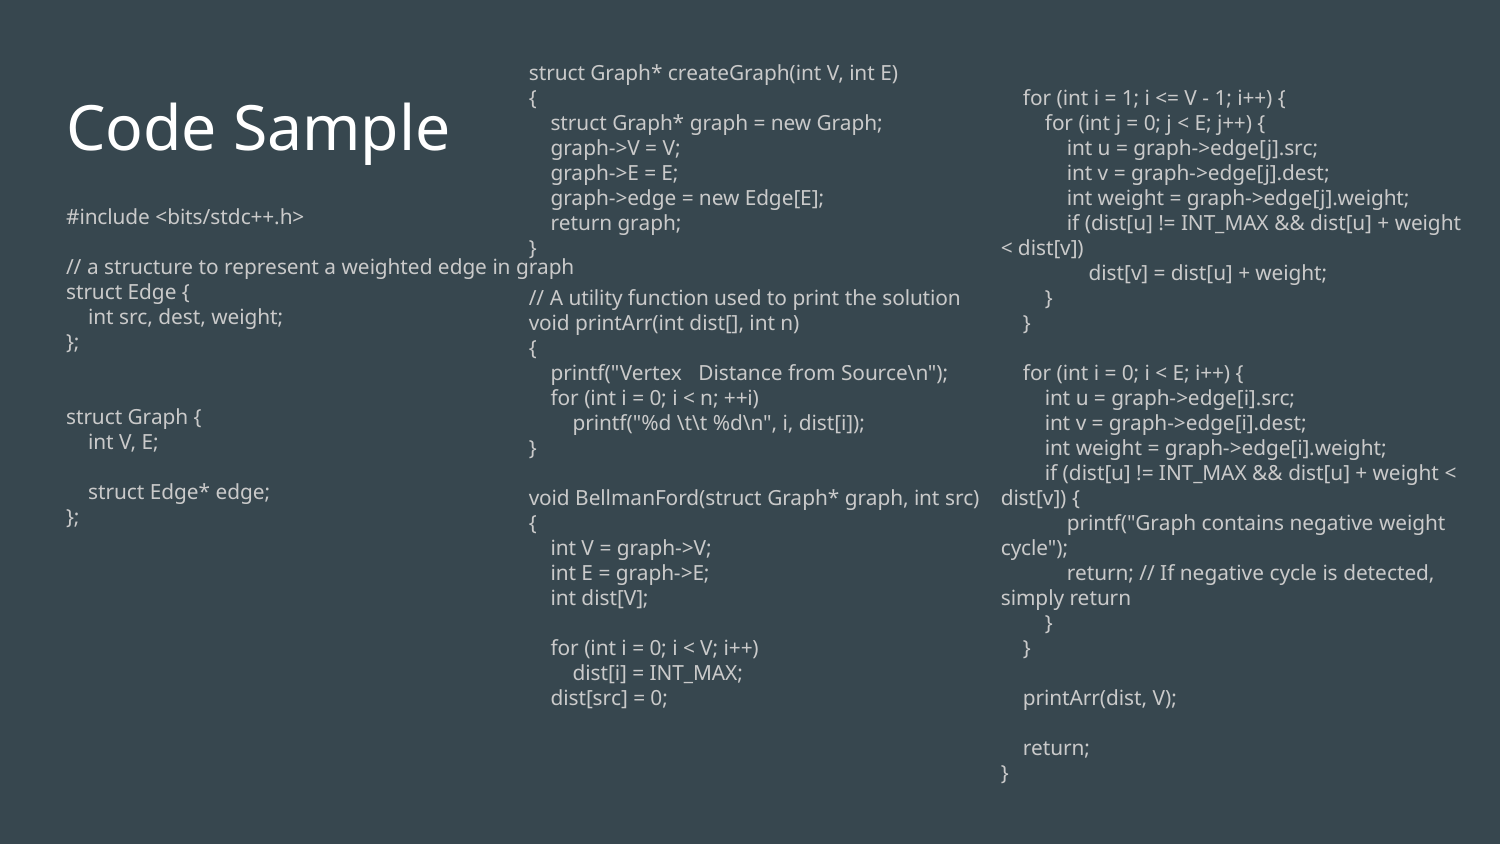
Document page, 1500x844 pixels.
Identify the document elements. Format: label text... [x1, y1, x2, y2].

text_box struct Graph* createGraph(int V, int E) { struct Graph* graph = new Graph; graph->V = V; graph->E = E; graph->edge = new Edge[E]; return graph; } // A utility function used to print the solution void printArr(int dist[], int n) { printf("Vertex Distance from Source\n"); for (int i = 0; i < n; ++i) printf("%d \t\t %d\n", i, dist[i]); } void BellmanFord(struct Graph* graph, int src) { int V = graph->V; int E = graph->E; int dist[V]; for (int i = 0; i < V; i++) dist[i] = INT_MAX; dist[src] = 0; [513, 44, 985, 725]
list #include <bits/stdc++.h> // a structure to represent a weighted edge in graph struct Edge { int src, dest, weight; }; struct Graph { int V, E; struct Edge* edge; }; [51, 189, 513, 694]
text_box for (int i = 1; i <= V - 1; i++) { for (int j = 0; j < E; j++) { int u = graph->edge[j].src; int v = graph->edge[j].dest; int weight = graph->edge[j].weight; if (dist[u] != INT_MAX && dist[u] + weight < dist[v]) dist[v] = dist[u] + weight; } } for (int i = 0; i < E; i++) { int u = graph->edge[i].src; int v = graph->edge[i].dest; int weight = graph->edge[i].weight; if (dist[u] != INT_MAX && dist[u] + weight < dist[v]) { printf("Graph contains negative weight cycle"); return; // If negative cycle is detected, simply return } } printArr(dist, V); return; } [985, 44, 1478, 800]
title Code Sample [51, 72, 513, 189]
